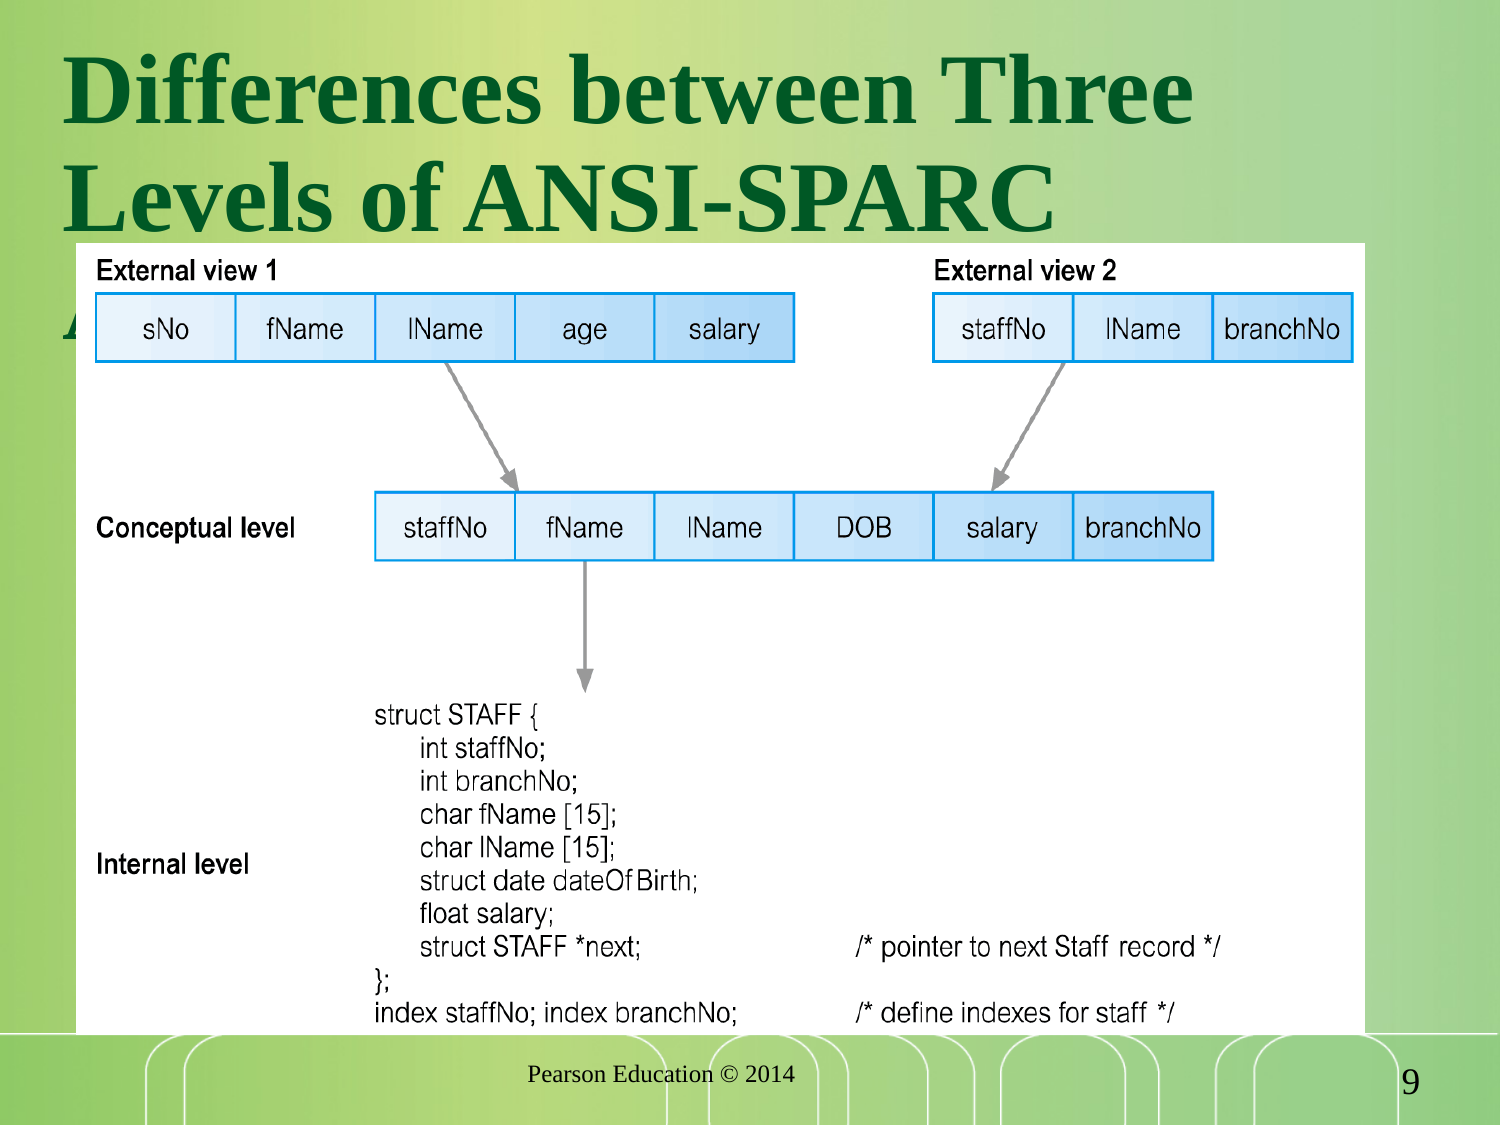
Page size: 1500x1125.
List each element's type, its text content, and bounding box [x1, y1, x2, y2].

text_box Pearson Education © 2014 [512, 1050, 1038, 1095]
title Differences between Three Levels of ANSI-SPARC Architecture [62, 37, 1438, 362]
picture [0, 0, 1500, 1125]
text_box 9 [1386, 1049, 1500, 1110]
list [76, 243, 1365, 1036]
